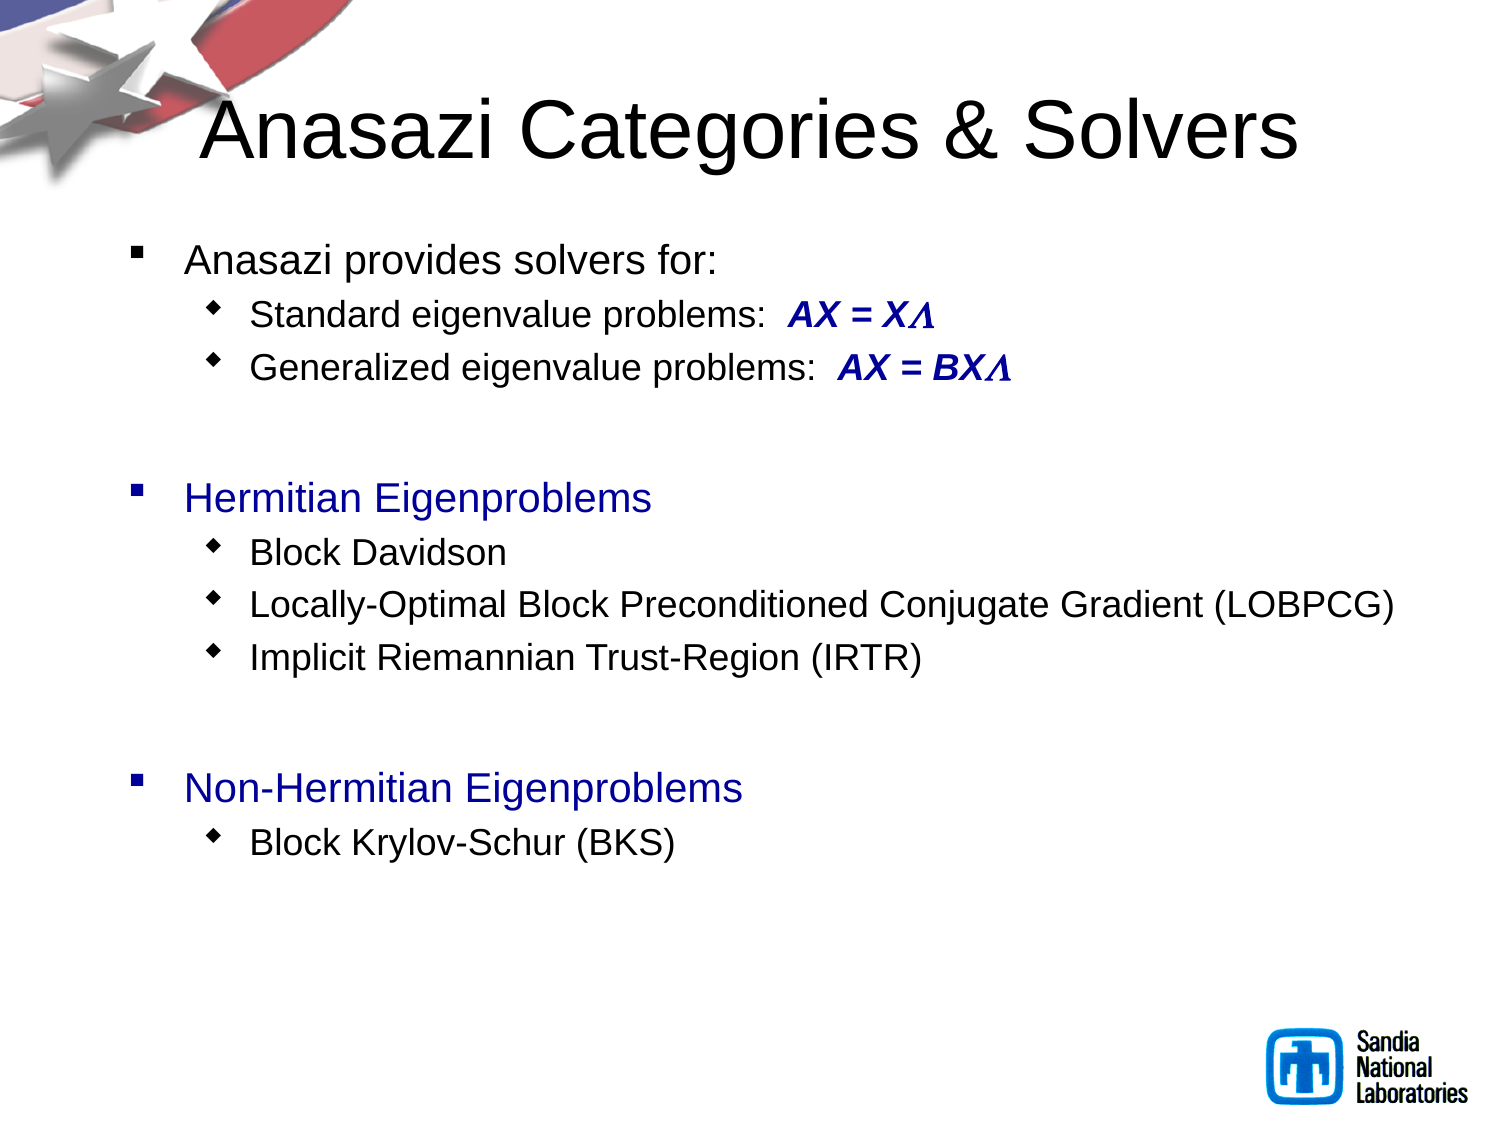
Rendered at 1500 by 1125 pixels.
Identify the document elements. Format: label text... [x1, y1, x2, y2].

list Anasazi provides solvers for: Standard eigenvalue problems: AX = X Generalized eigenvalue problems: AX = BX Hermitian Eigenproblems Block Davidson Locally-Optimal Block Preconditioned Conjugate Gradient (LOBPCG) Implicit Riemannian Trust-Region (IRTR) Non-Hermitian Eigenproblems Block Krylov-Schur (BKS) [112, 224, 1476, 1013]
title Anasazi Categories & Solvers [112, 37, 1388, 213]
picture [1262, 1024, 1469, 1105]
